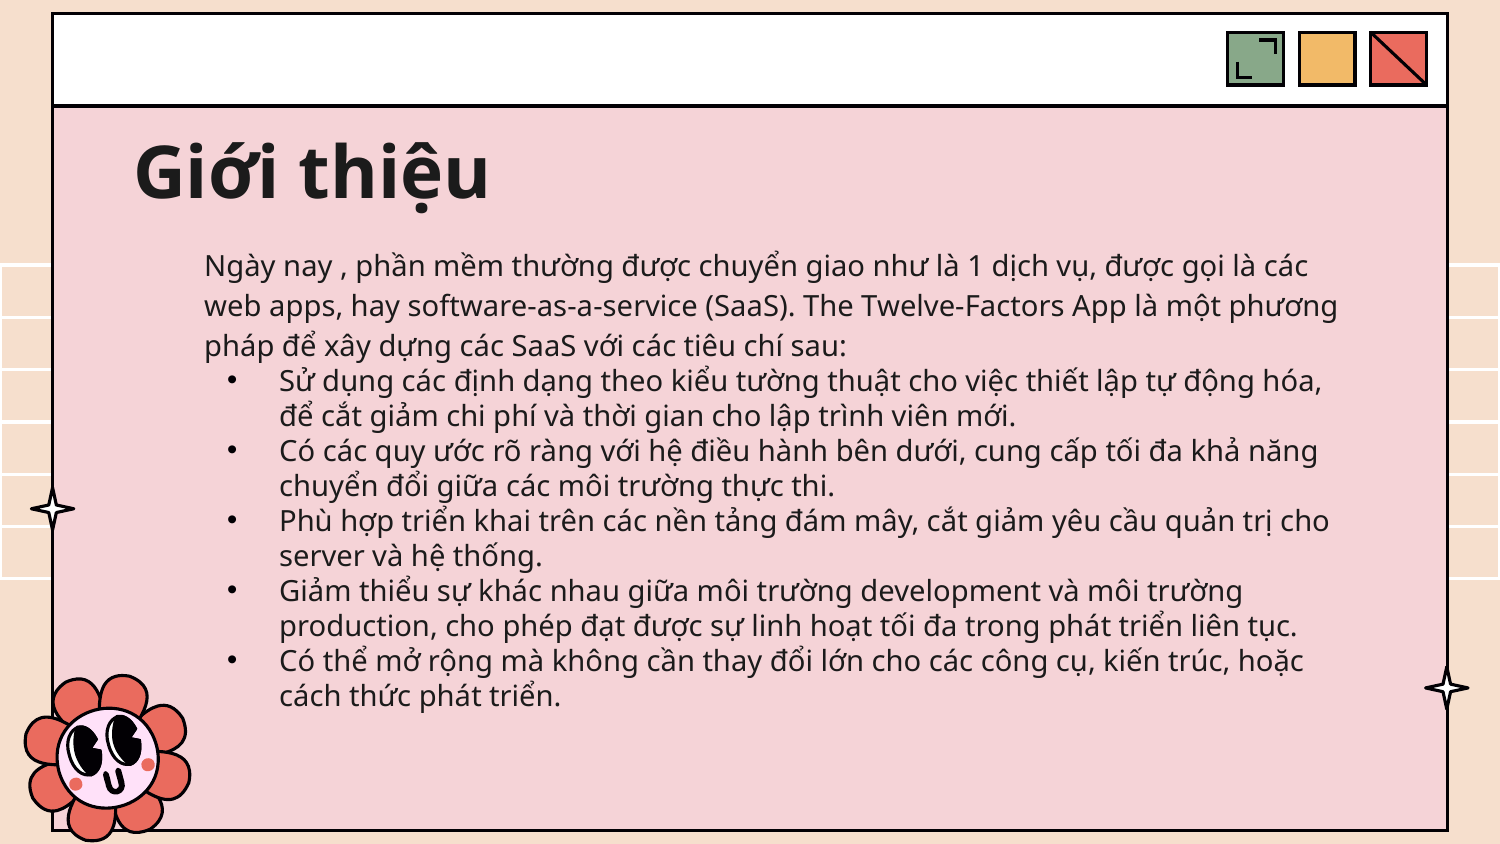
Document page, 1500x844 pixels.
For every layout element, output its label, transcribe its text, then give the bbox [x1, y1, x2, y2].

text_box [18, 673, 196, 839]
title Giới thiệu [118, 110, 1382, 205]
subtitle Ngày nay , phần mềm thường được chuyển giao như là 1 dịch vụ, được gọi là các web apps, hay software-as-a-service (SaaS). The Twelve-Factors App là một phương pháp để xây dựng các SaaS với các tiêu chí sau: Sử dụng các định dạng theo kiểu tường thuật cho việc thiết lập tự động hóa, để cắt giảm chi phí và thời gian cho lập trình viên mới. Có các quy ước rõ ràng với hệ điều hành bên dưới, cung cấp tối đa khả năng chuyển đổi giữa các môi trường thực thi. Phù hợp triển khai trên các nền tảng đám mây, cắt giảm yêu cầu quản trị cho server và hệ thống. Giảm thiểu sự khác nhau giữa môi trường development và môi trường production, cho phép đạt được sự linh hoạt tối đa trong phát triển liên tục. Có thể mở rộng mà không cần thay đổi lớn cho các công cụ, kiến trúc, hoặc cách thức phát triển. [114, 226, 1378, 363]
